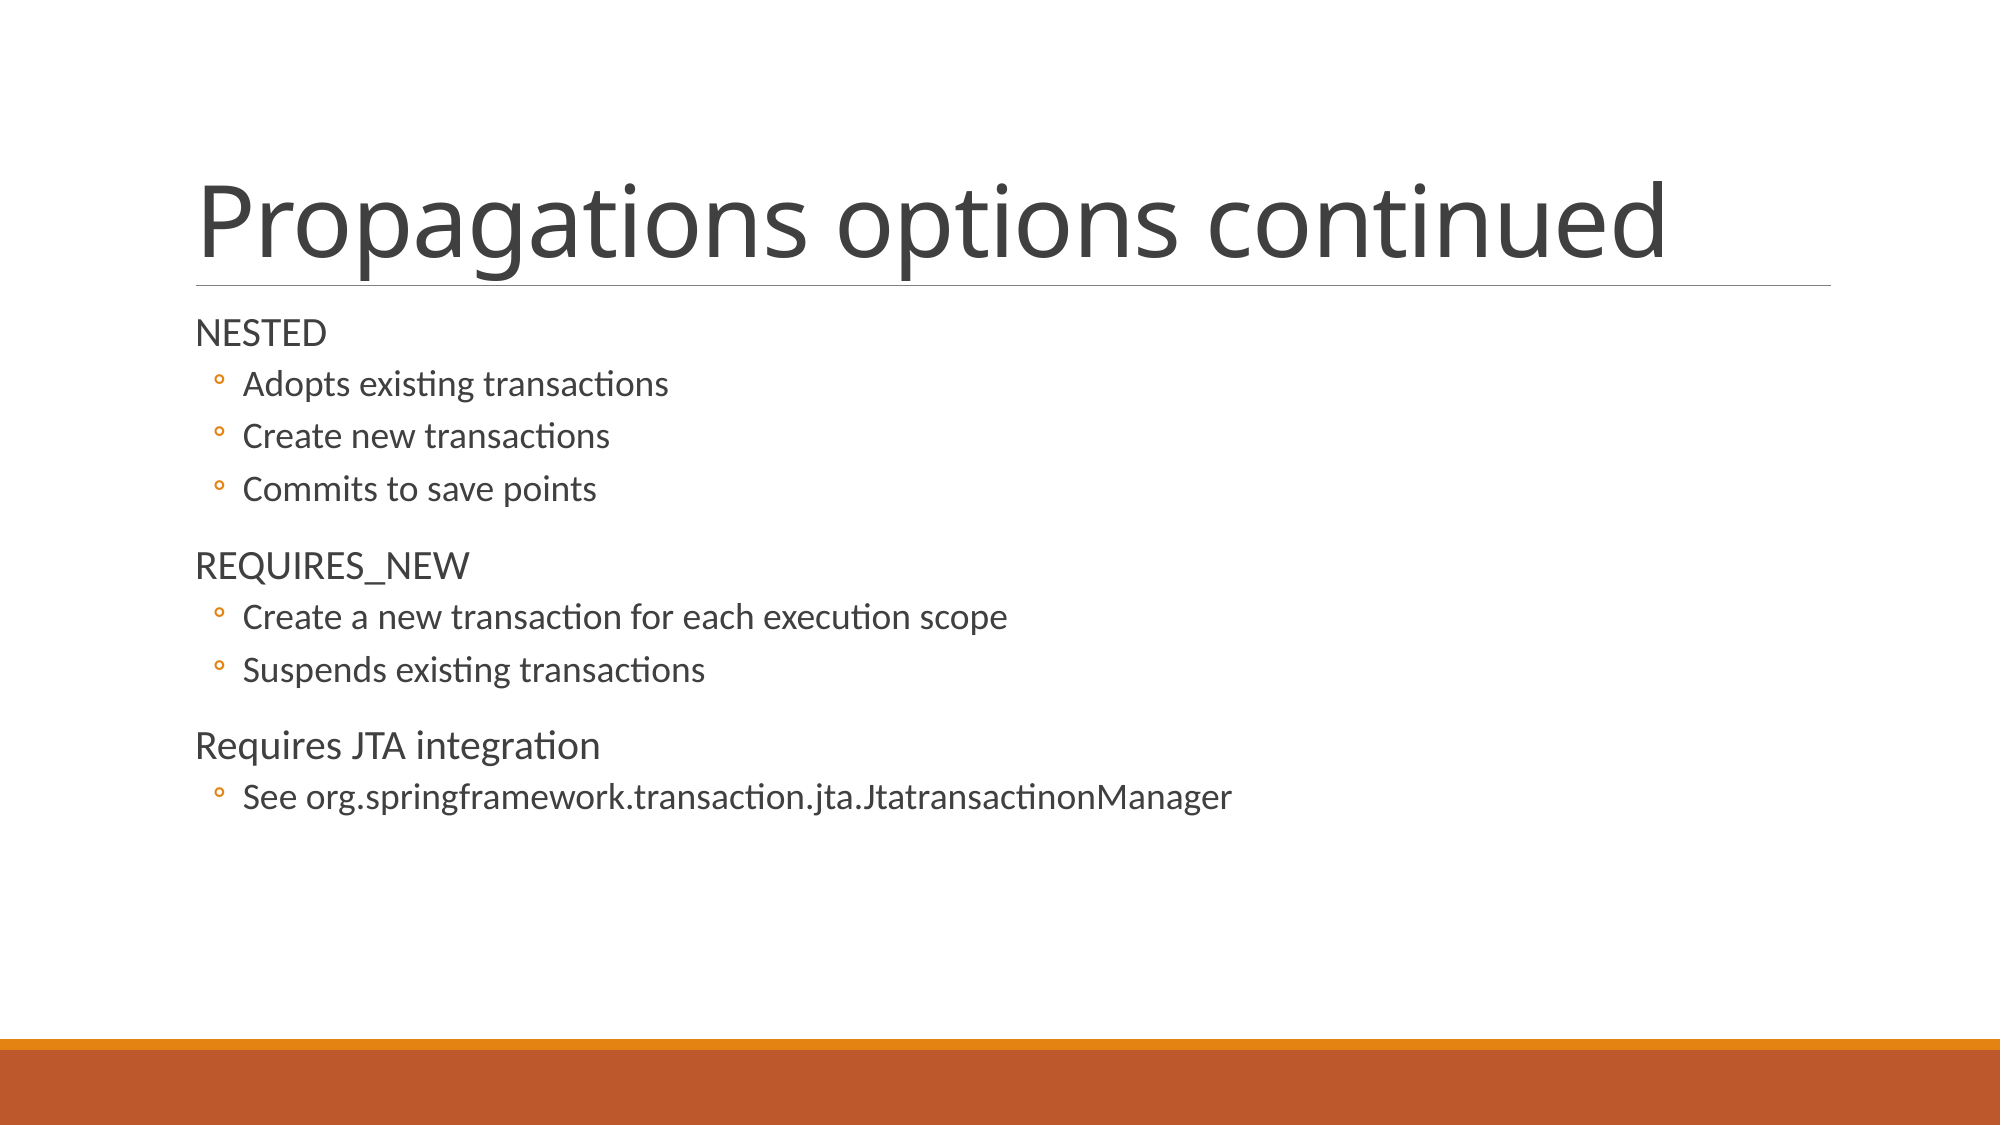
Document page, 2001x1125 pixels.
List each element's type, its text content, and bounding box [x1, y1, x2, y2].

list NESTED Adopts existing transactions Create new transactions Commits to save points REQUIRES_NEW Create a new transaction for each execution scope Suspends existing transactions Requires JTA integration See org.springframework.transaction.jta.JtatransactinonManager [180, 302, 1830, 963]
title Propagations options continued [180, 47, 1830, 285]
